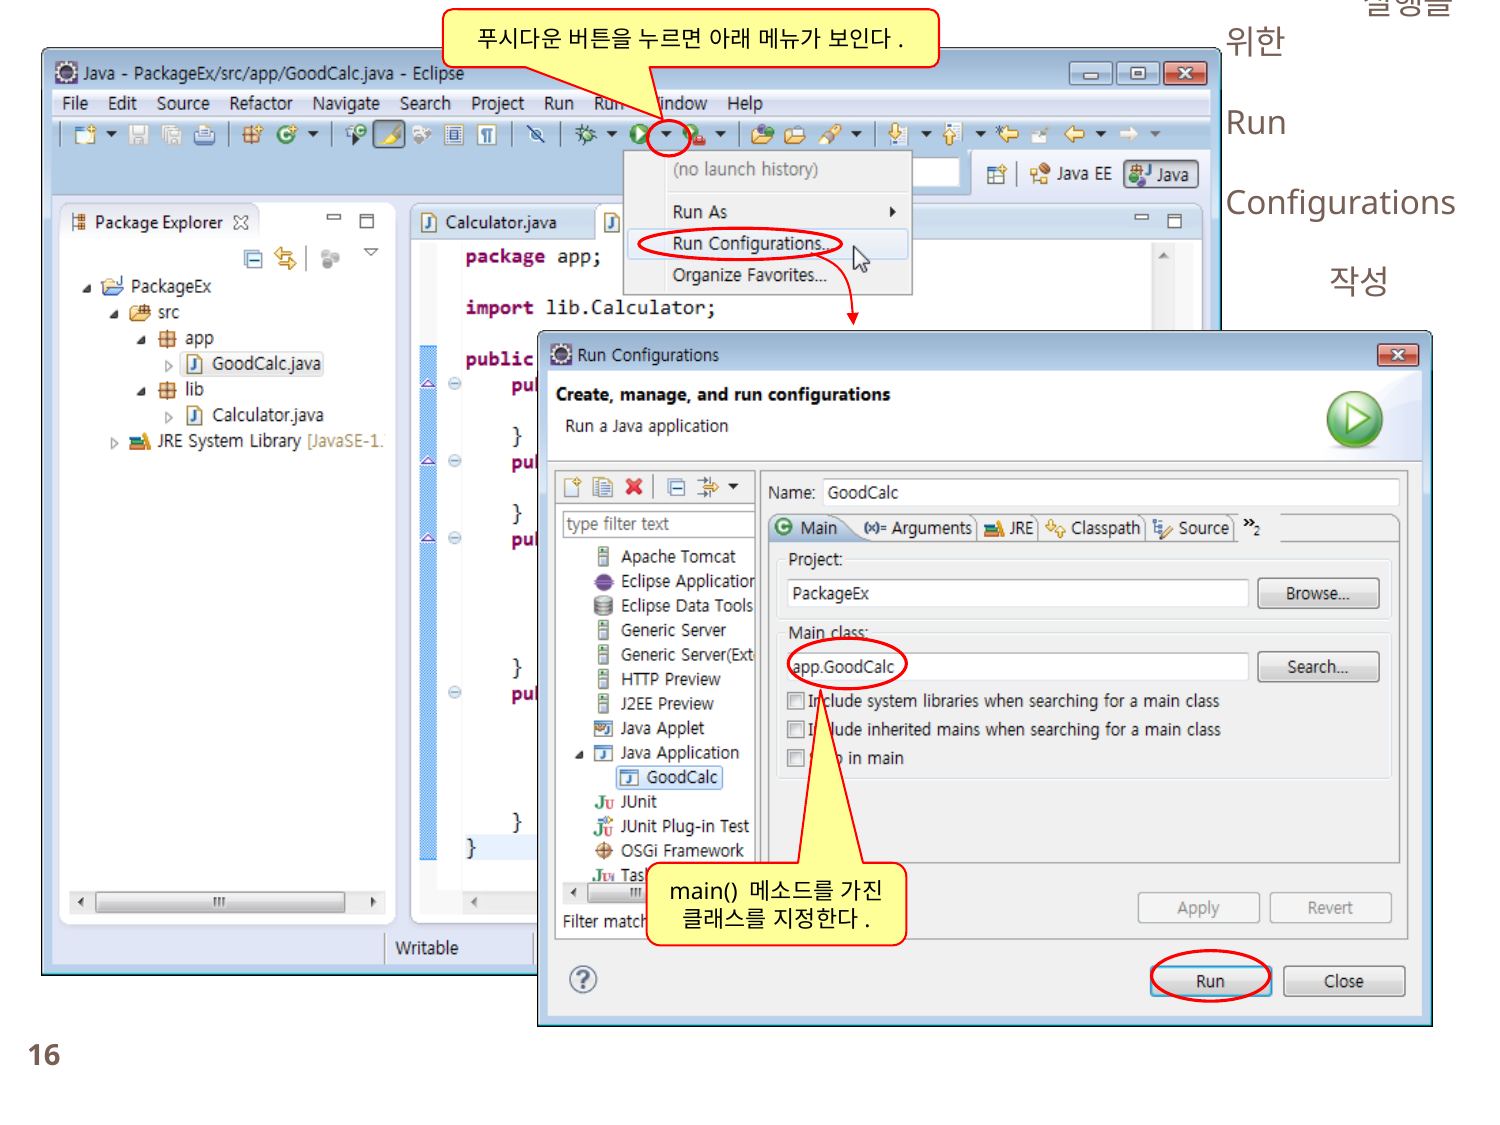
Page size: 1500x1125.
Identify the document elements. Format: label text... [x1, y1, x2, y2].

text_box 푸시다운 버튼을 누르면 아래 메뉴가 보인다. [441, 7, 941, 45]
title 실행을 위한 Run Configurations 작성 [1210, 36, 1483, 246]
slide_number 16 [0, 1025, 88, 1088]
picture [40, 46, 1434, 1027]
